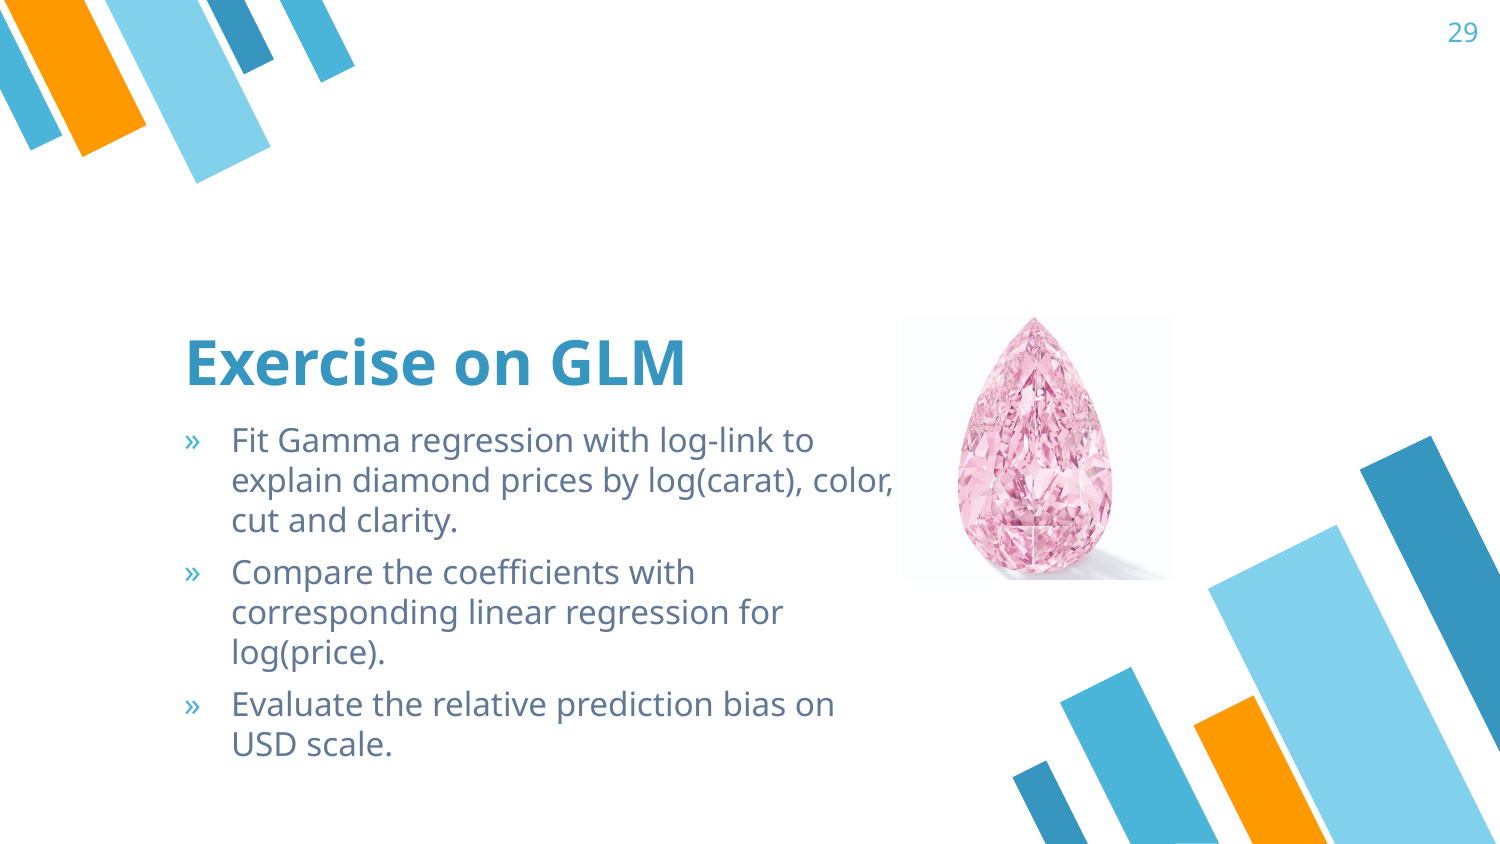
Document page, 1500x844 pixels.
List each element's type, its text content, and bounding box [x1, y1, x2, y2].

title Exercise on GLM [169, 301, 902, 403]
slide_number 29 [1403, 0, 1494, 65]
picture [900, 315, 1172, 581]
list Fit Gamma regression with log-link to explain diamond prices by log(carat), color, cut and clarity. Compare the coefficients with corresponding linear regression for log(price). Evaluate the relative prediction bias on USD scale. [169, 403, 916, 681]
